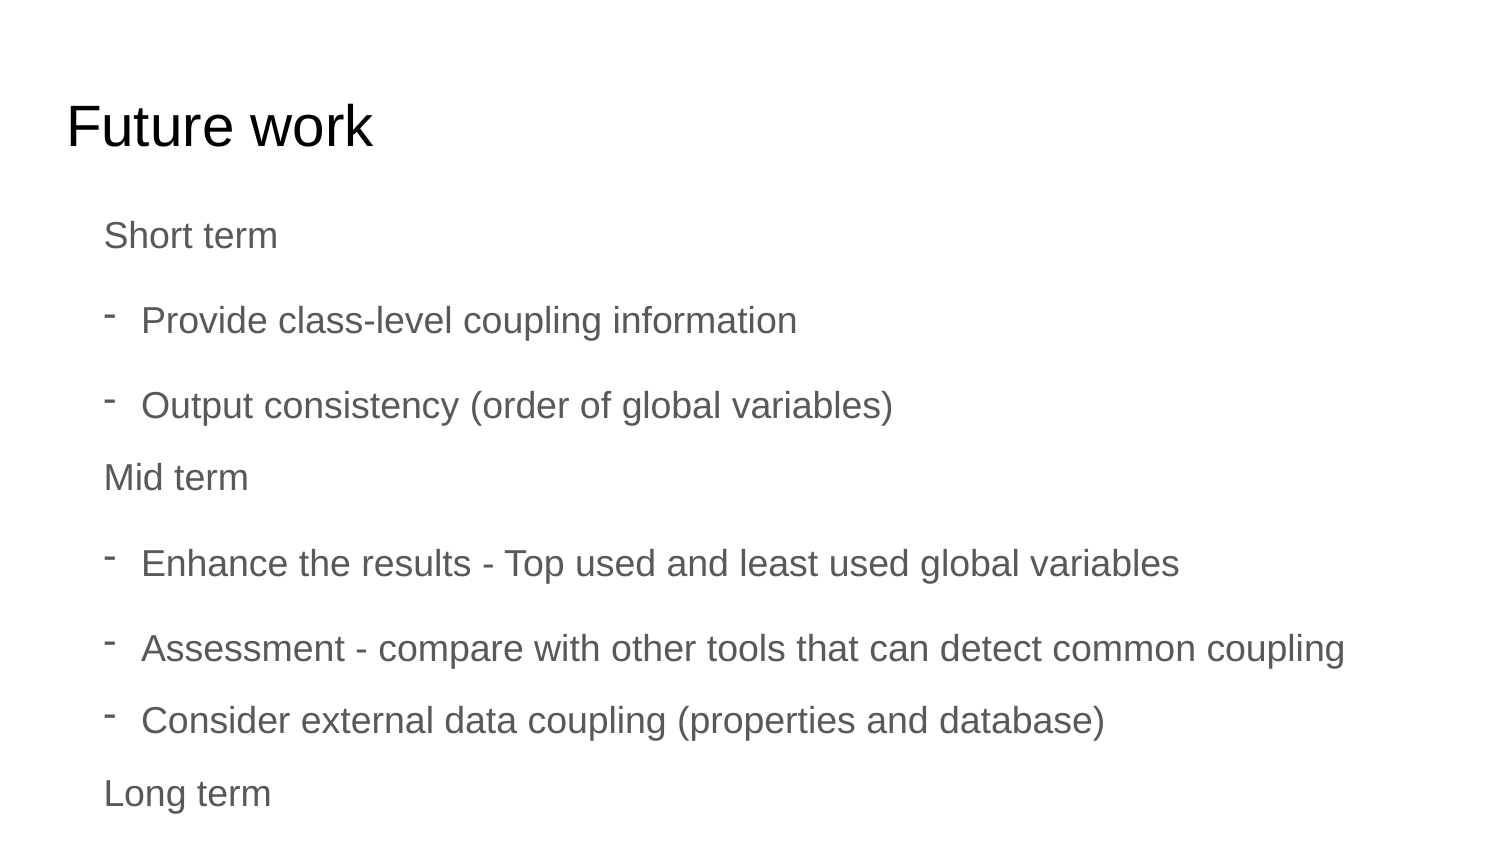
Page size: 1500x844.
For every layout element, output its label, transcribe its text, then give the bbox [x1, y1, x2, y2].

list Short term Provide class-level coupling information Output consistency (order of global variables) Mid term Enhance the results - Top used and least used global variables Assessment - compare with other tools that can detect common coupling Consider external data coupling (properties and database) Long term Visualization between common coupling classes (nodes) Perform SrcML analysis in a single operation [51, 189, 1449, 750]
title Future work [51, 72, 1449, 167]
